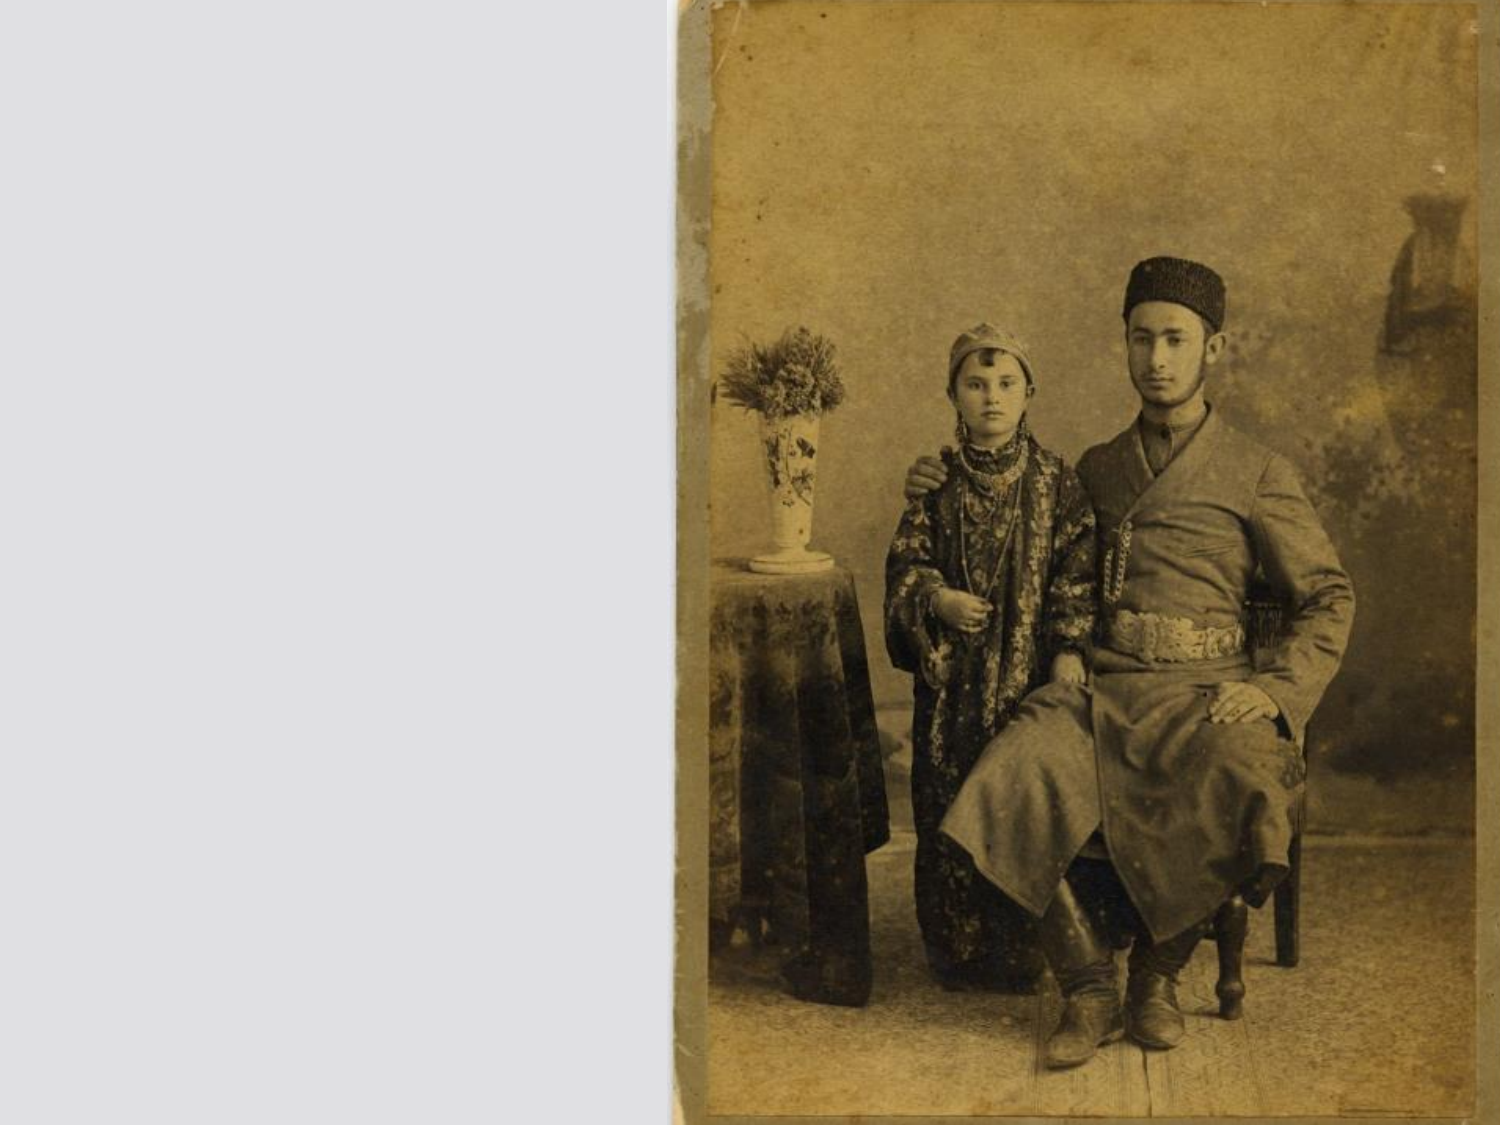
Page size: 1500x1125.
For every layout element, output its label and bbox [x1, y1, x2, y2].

list [666, 0, 1500, 1125]
